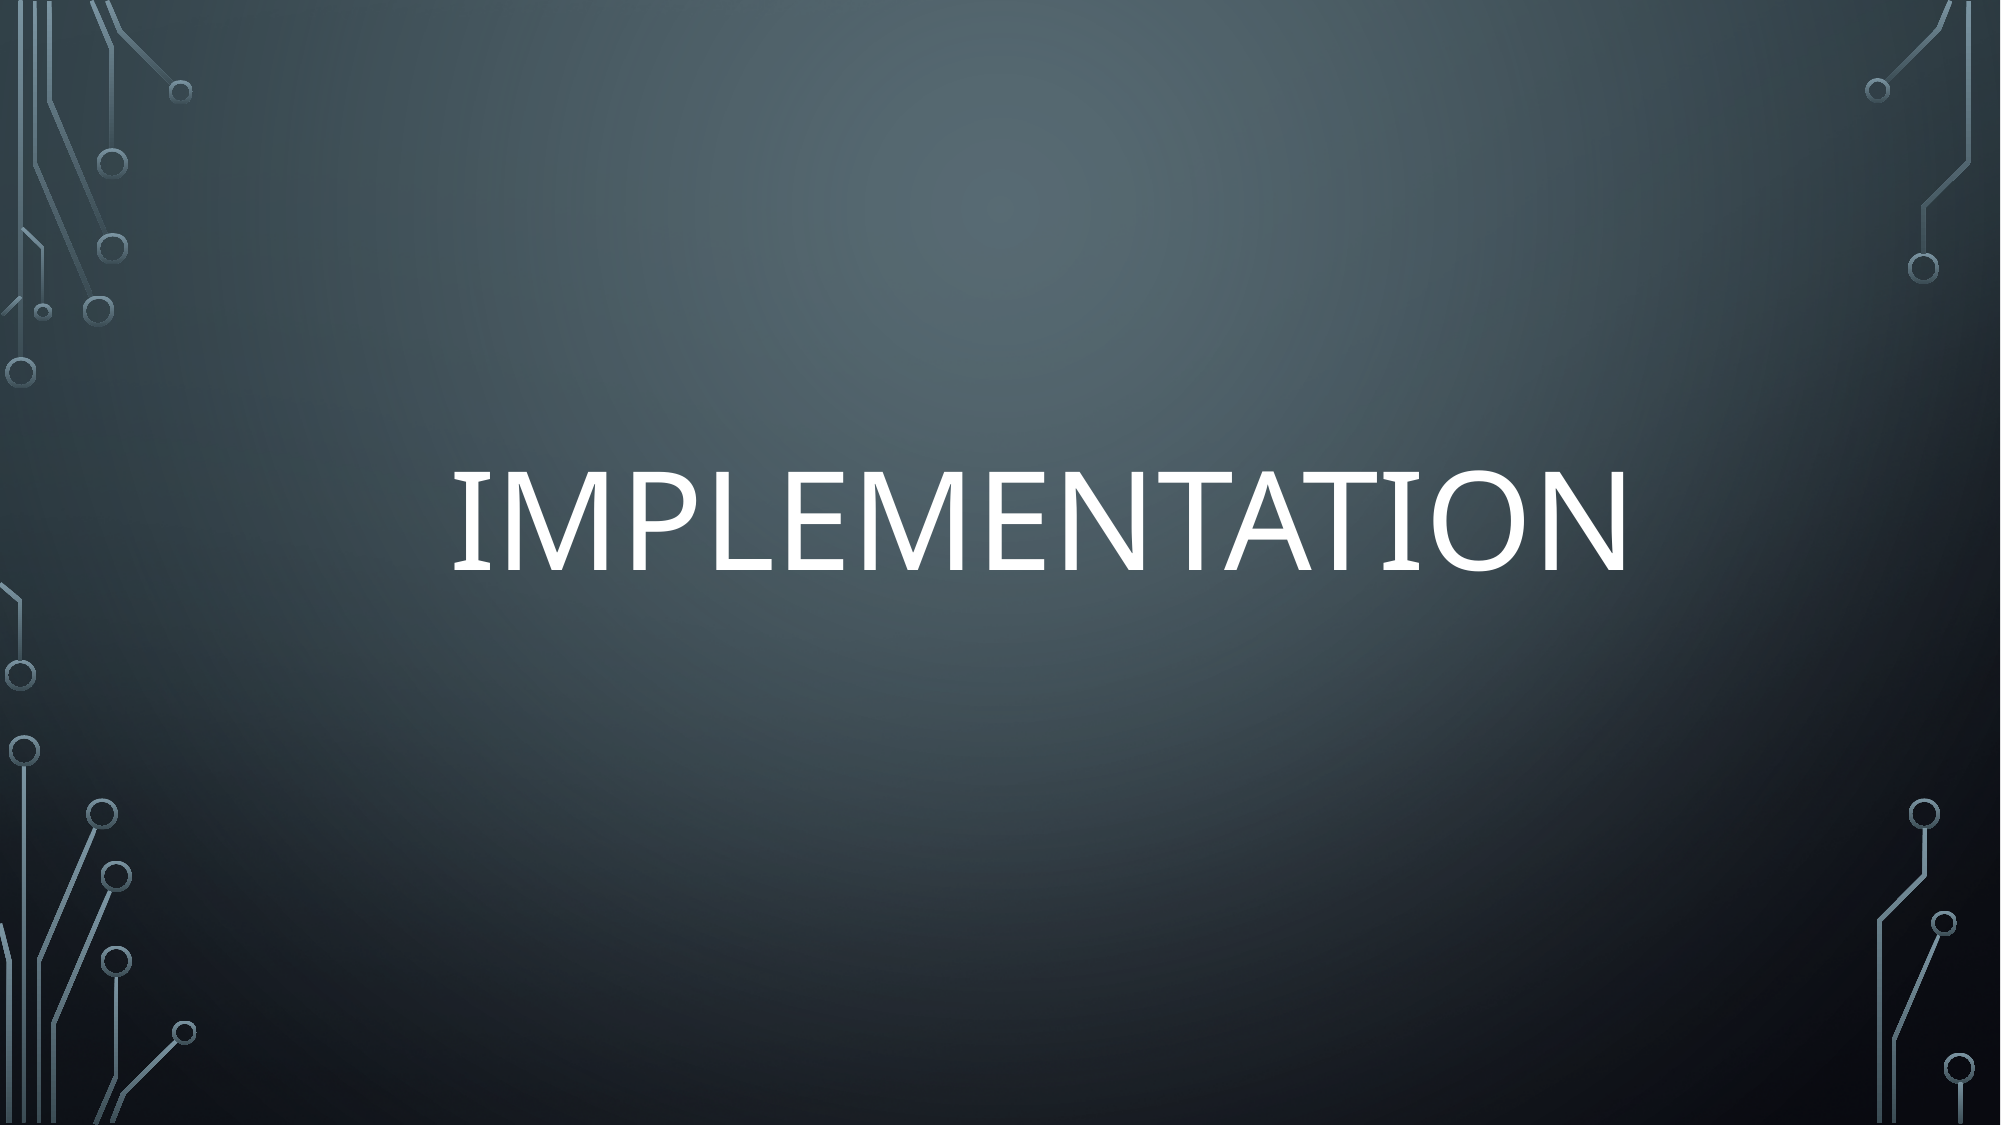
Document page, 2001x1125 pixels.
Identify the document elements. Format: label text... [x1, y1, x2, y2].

title Implementation [434, 404, 2000, 648]
